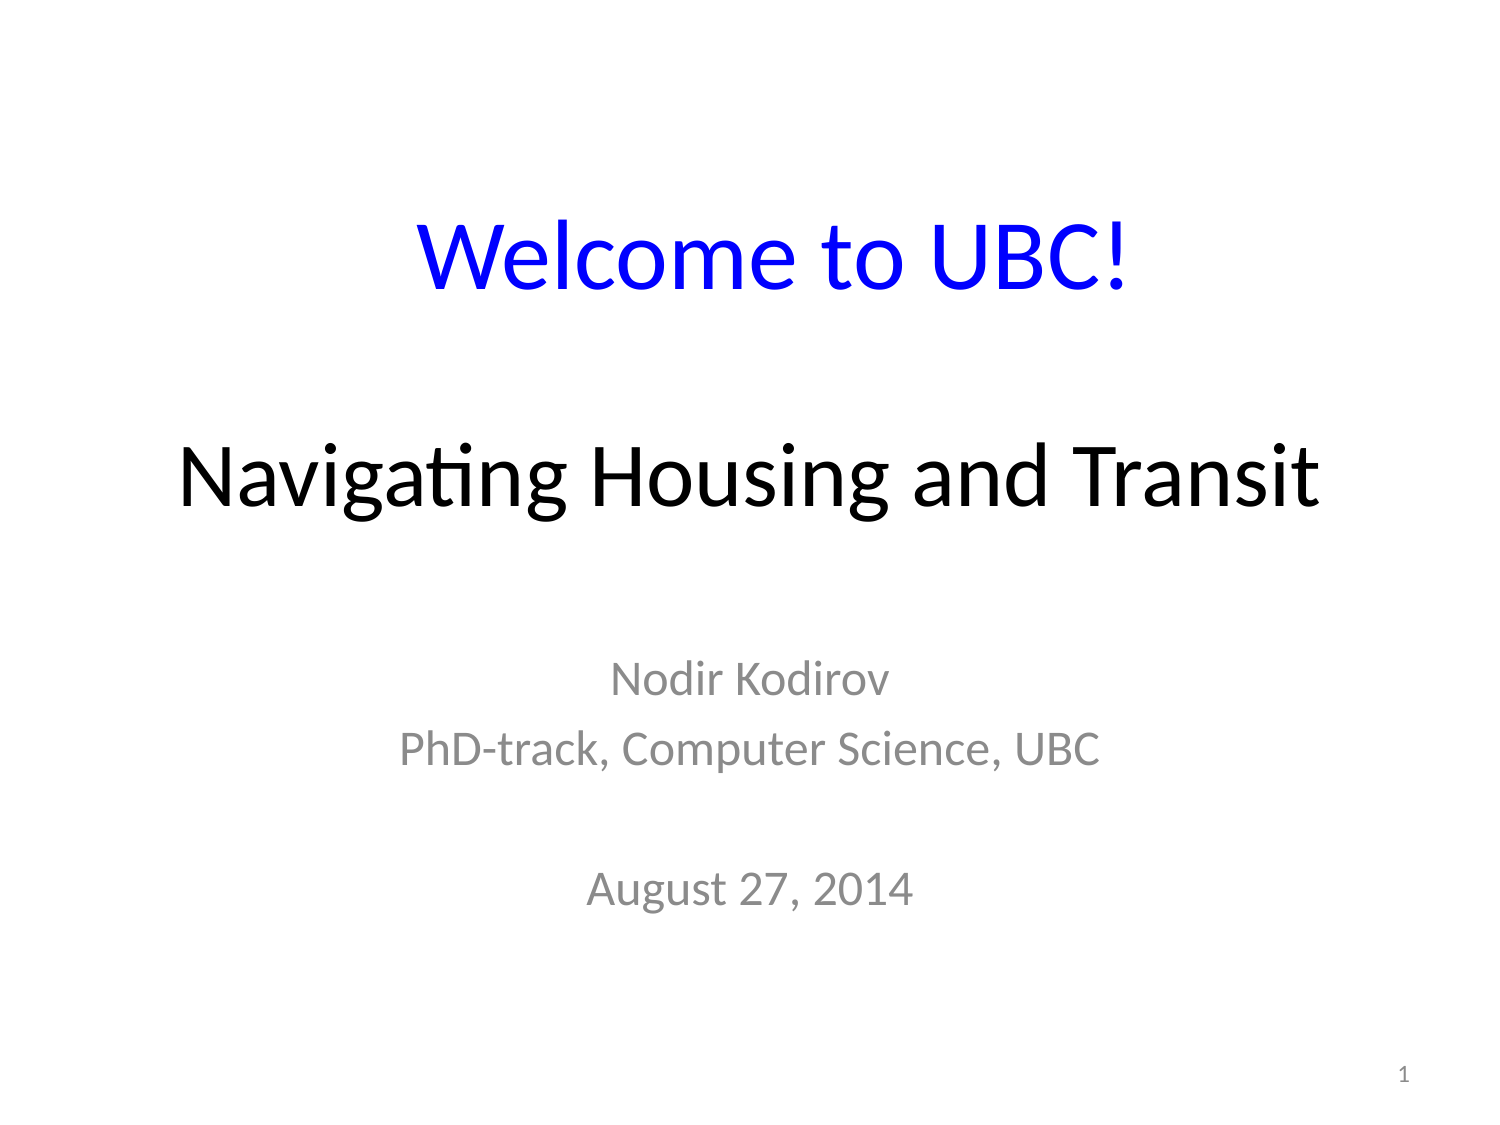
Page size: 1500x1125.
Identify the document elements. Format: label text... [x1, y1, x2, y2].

subtitle Nodir Kodirov PhD-track, Computer Science, UBC August 27, 2014 [225, 637, 1275, 925]
slide_number 1 [1074, 1042, 1425, 1103]
text_box Welcome to UBC! [249, 182, 1300, 320]
title Navigating Housing and Transit [112, 349, 1388, 591]
text_box [224, 91, 1275, 380]
